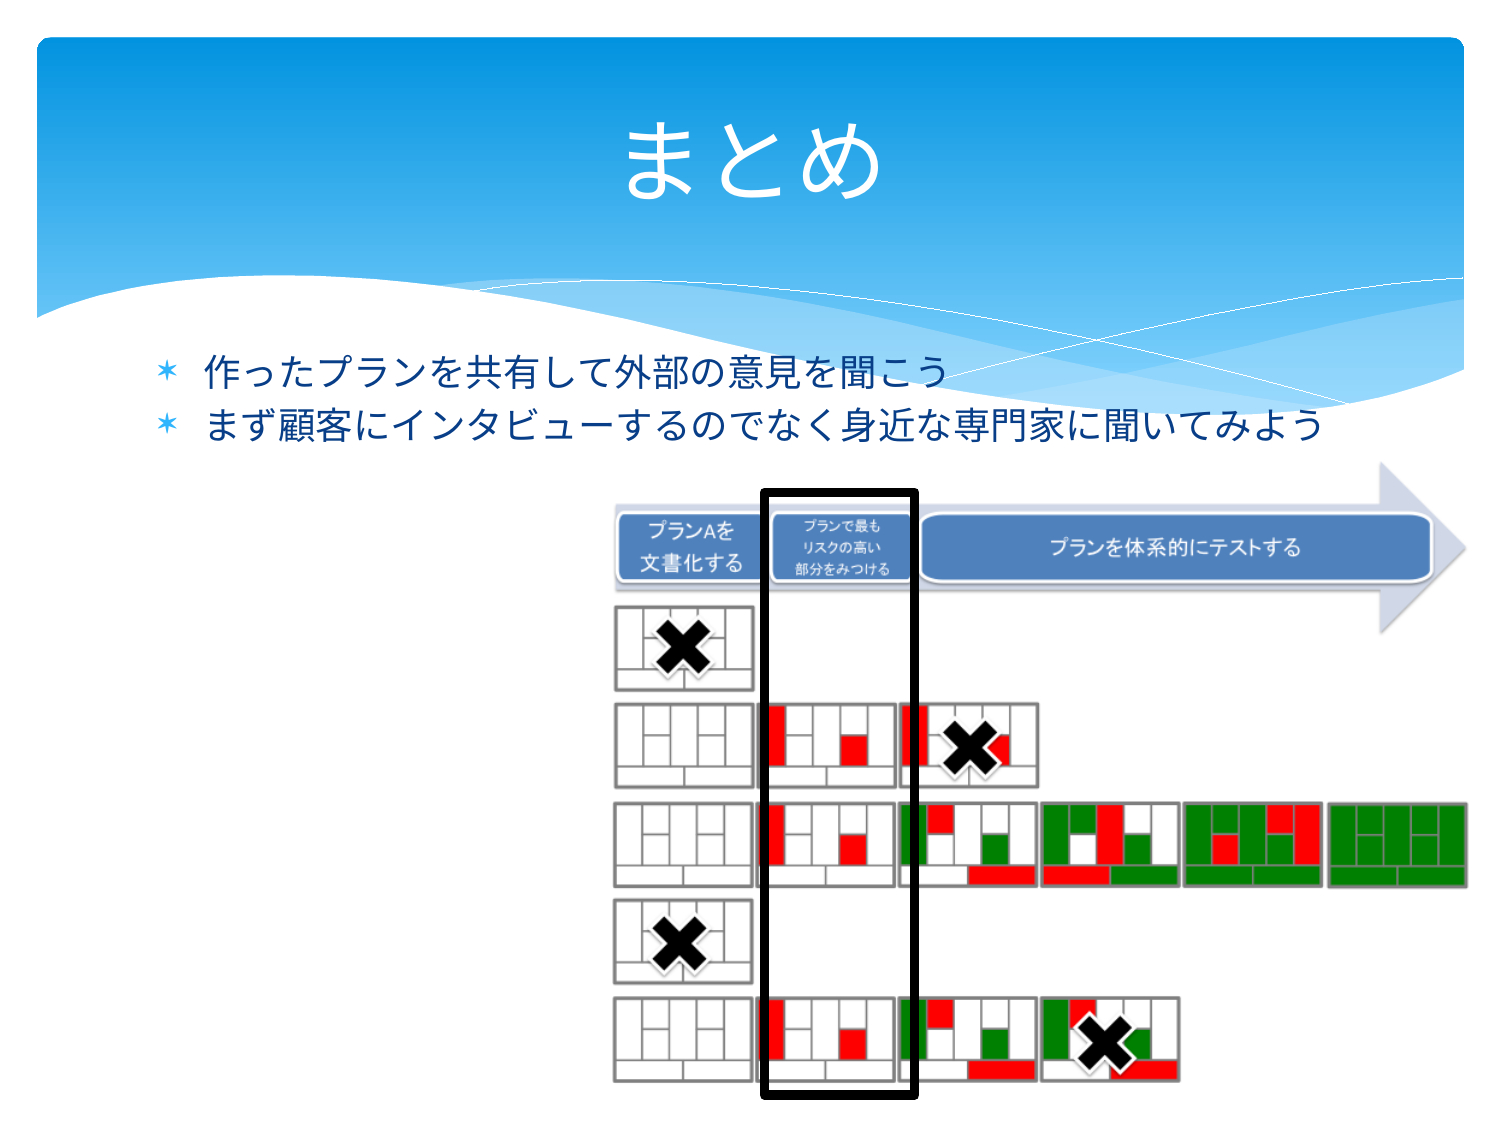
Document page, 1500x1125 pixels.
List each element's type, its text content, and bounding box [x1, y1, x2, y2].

list 作ったプランを共有して外部の意見を聞こう まず顧客にインタビューするのでなく身近な専門家に聞いてみよう [143, 341, 1359, 908]
picture [610, 459, 1471, 1125]
title まとめ [75, 55, 1425, 261]
